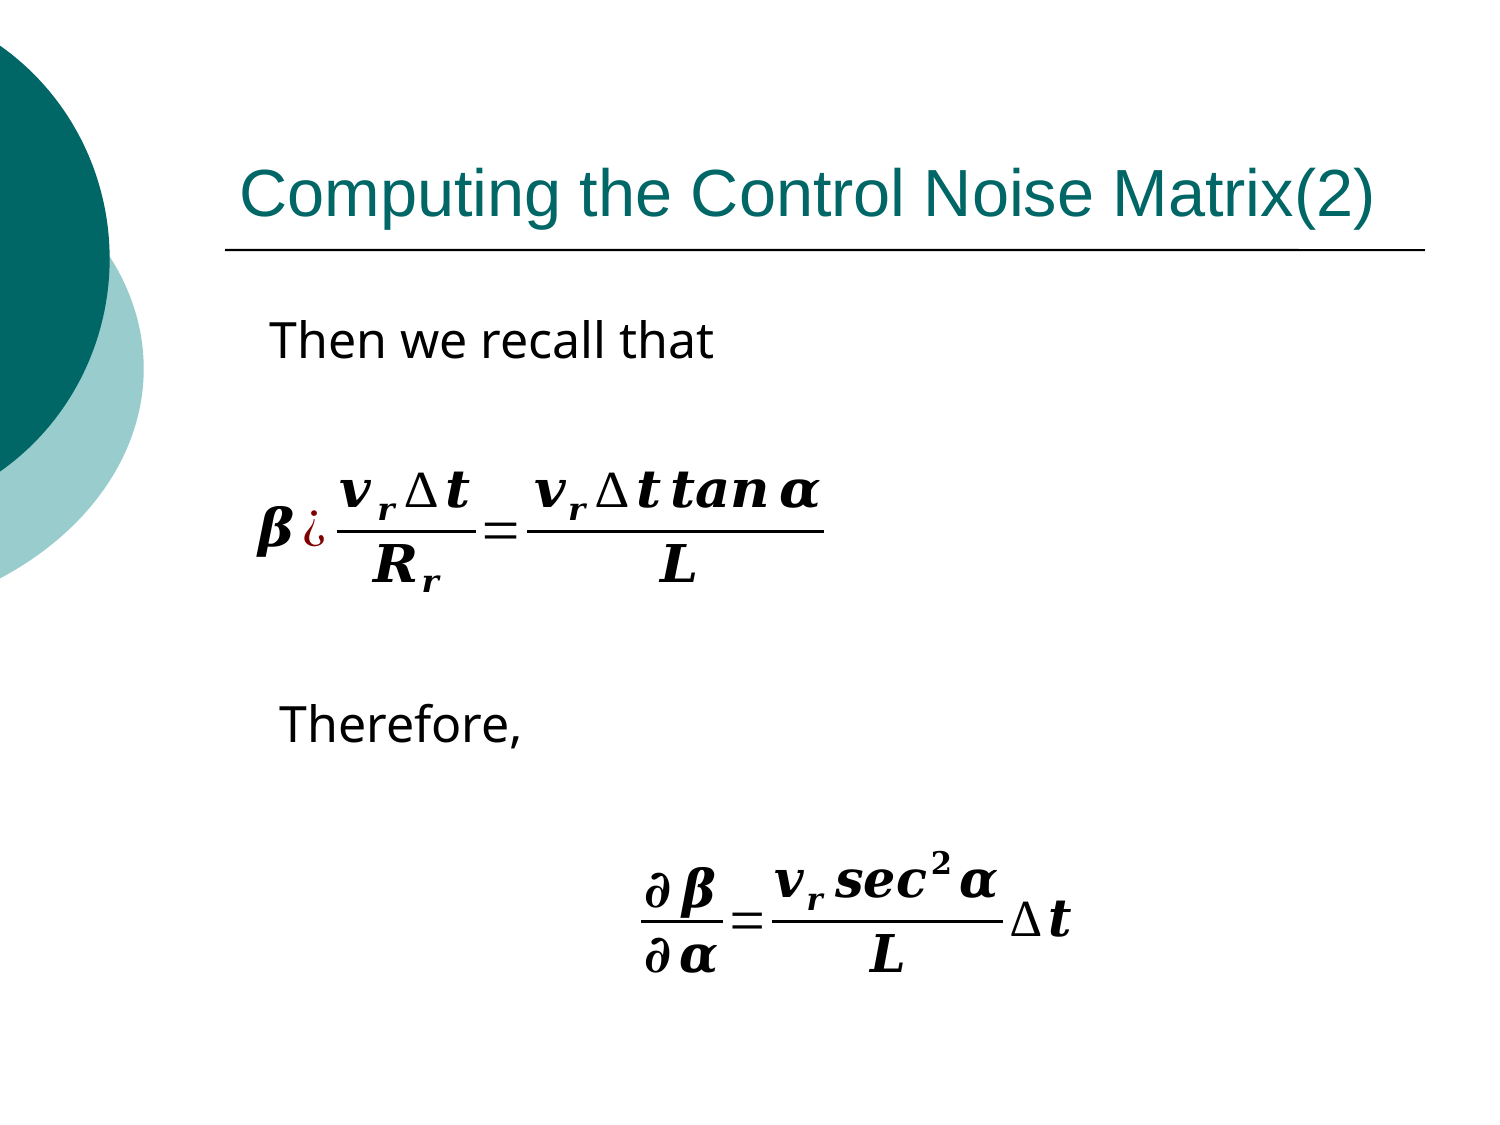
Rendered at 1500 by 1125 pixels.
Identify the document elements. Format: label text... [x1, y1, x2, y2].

text_box Then we recall that [254, 301, 1375, 377]
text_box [254, 844, 1076, 984]
text_box Therefore, [264, 684, 539, 760]
title Computing the Control Noise Matrix(2) [224, 49, 1425, 237]
